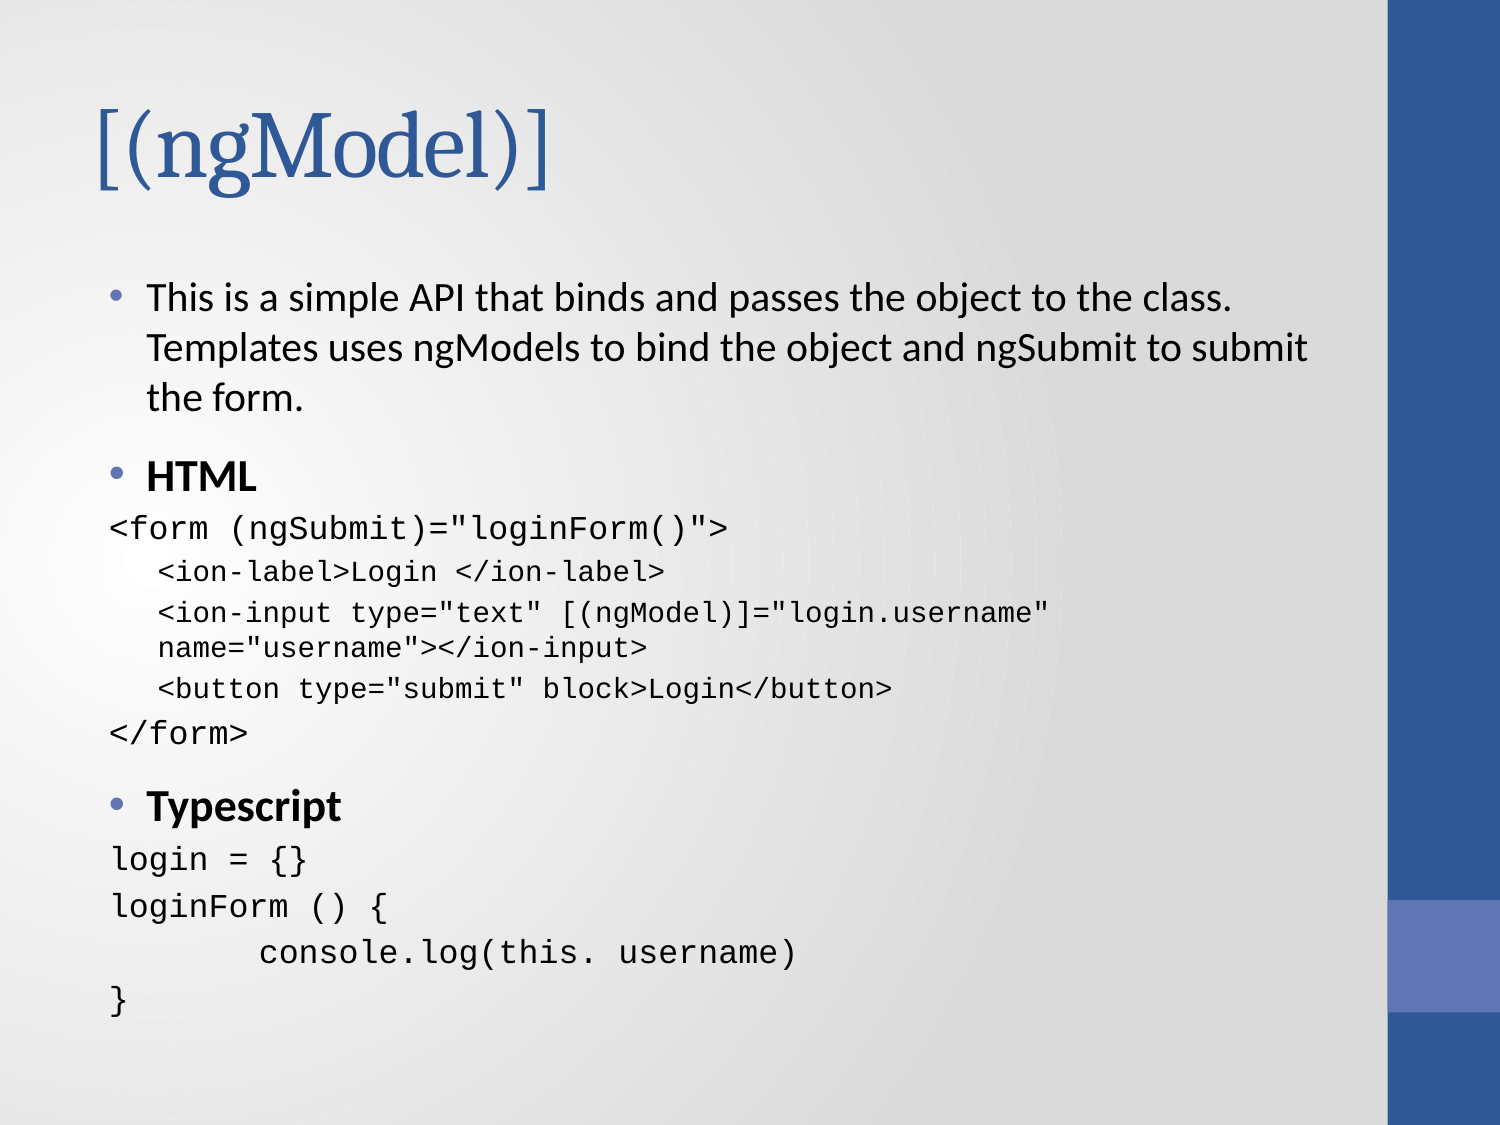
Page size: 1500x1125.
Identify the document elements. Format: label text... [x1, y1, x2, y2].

list This is a simple API that binds and passes the object to the class. Templates uses ngModels to bind the object and ngSubmit to submit the form. HTML <form (ngSubmit)="loginForm()"> <ion-label>Login </ion-label> <ion-input type="text" [(ngModel)]="login.username" name="username"></ion-input> <button type="submit" block>Login</button> </form> Typescript login = {} loginForm () { console.log(this. username) } [75, 262, 1325, 1050]
title [(ngModel)] [75, 45, 1325, 233]
